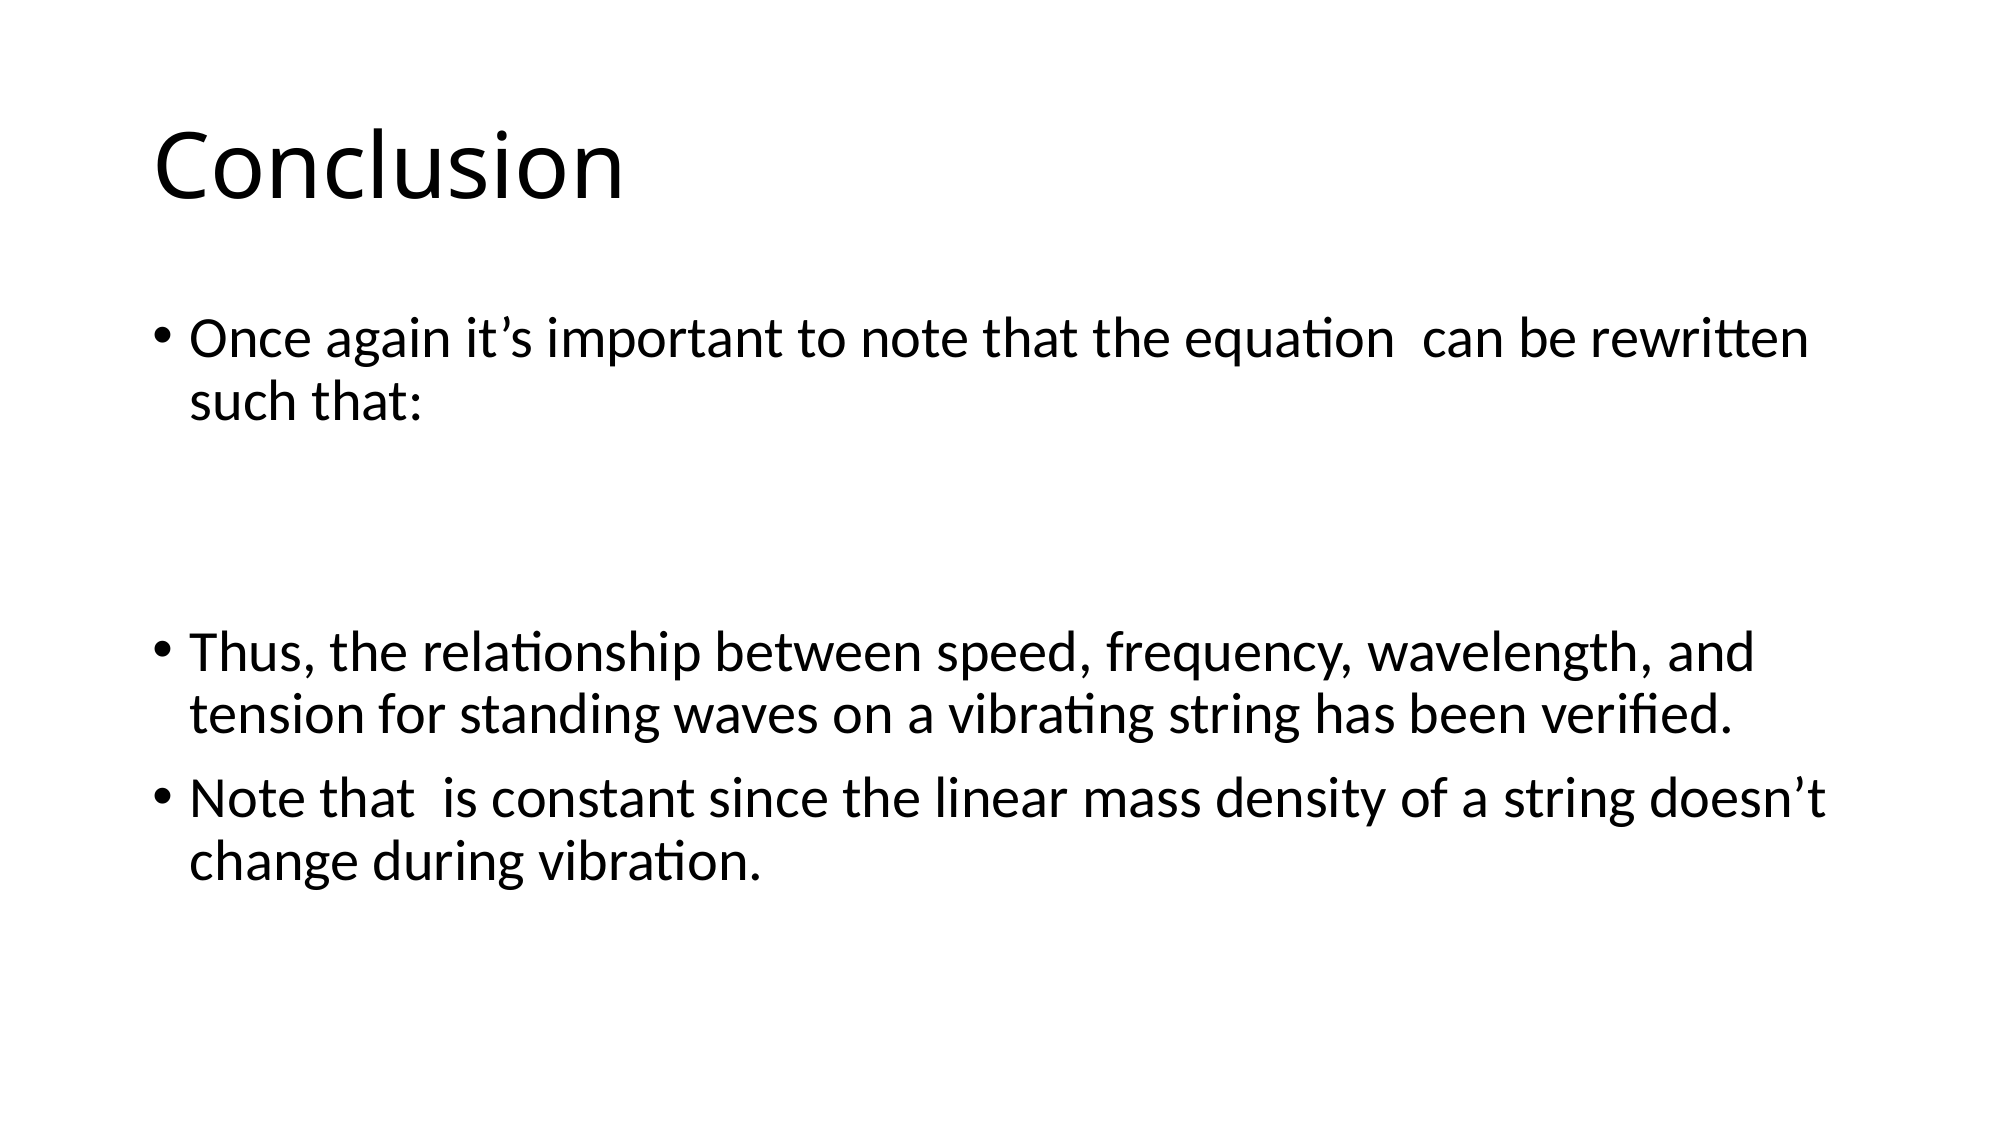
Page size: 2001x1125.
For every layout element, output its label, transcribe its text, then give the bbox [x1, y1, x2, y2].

title Conclusion [137, 59, 1863, 278]
